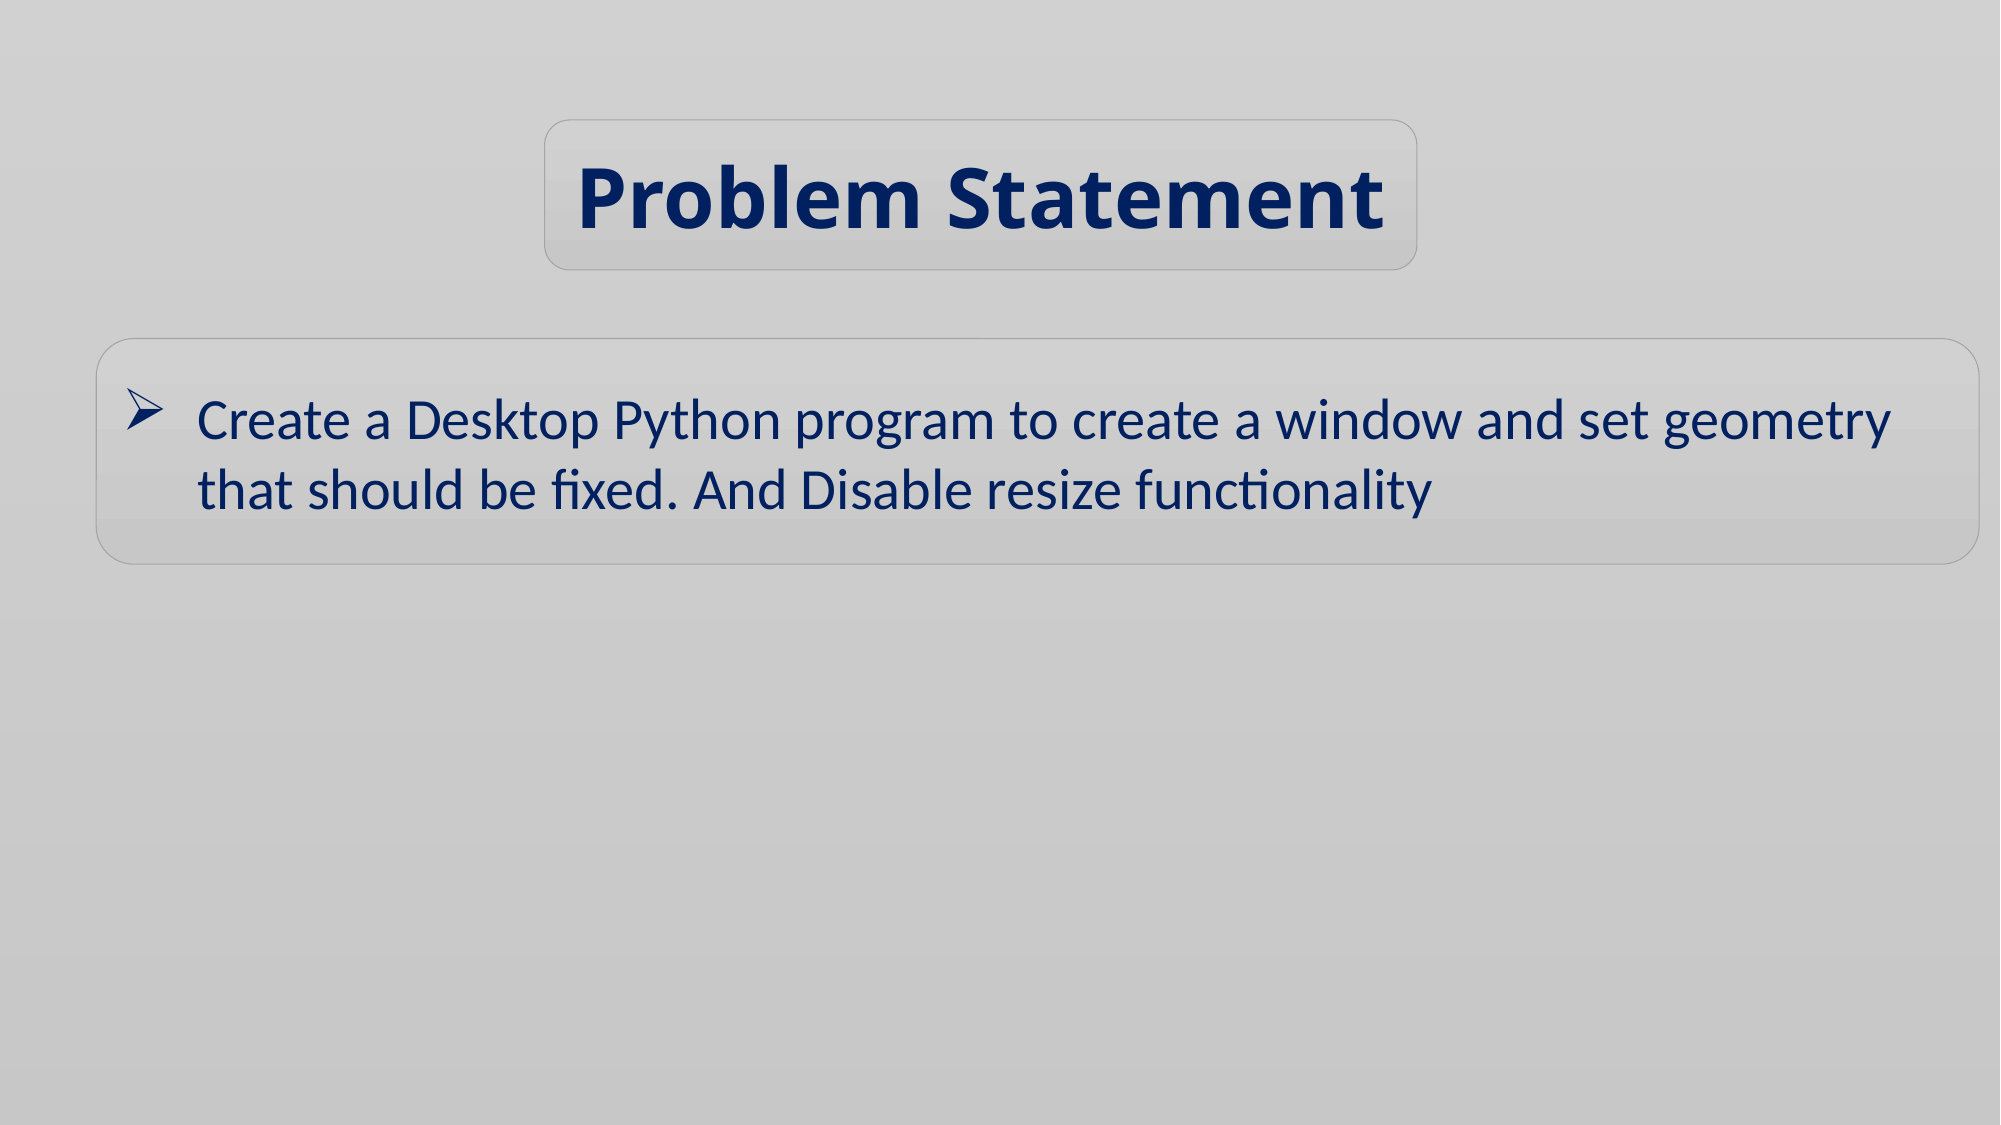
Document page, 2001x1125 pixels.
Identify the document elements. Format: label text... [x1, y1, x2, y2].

text_box Create a Desktop Python program to create a window and set geometry that should be fixed. And Disable resize functionality [95, 337, 1980, 565]
text_box Problem Statement [544, 119, 1418, 271]
